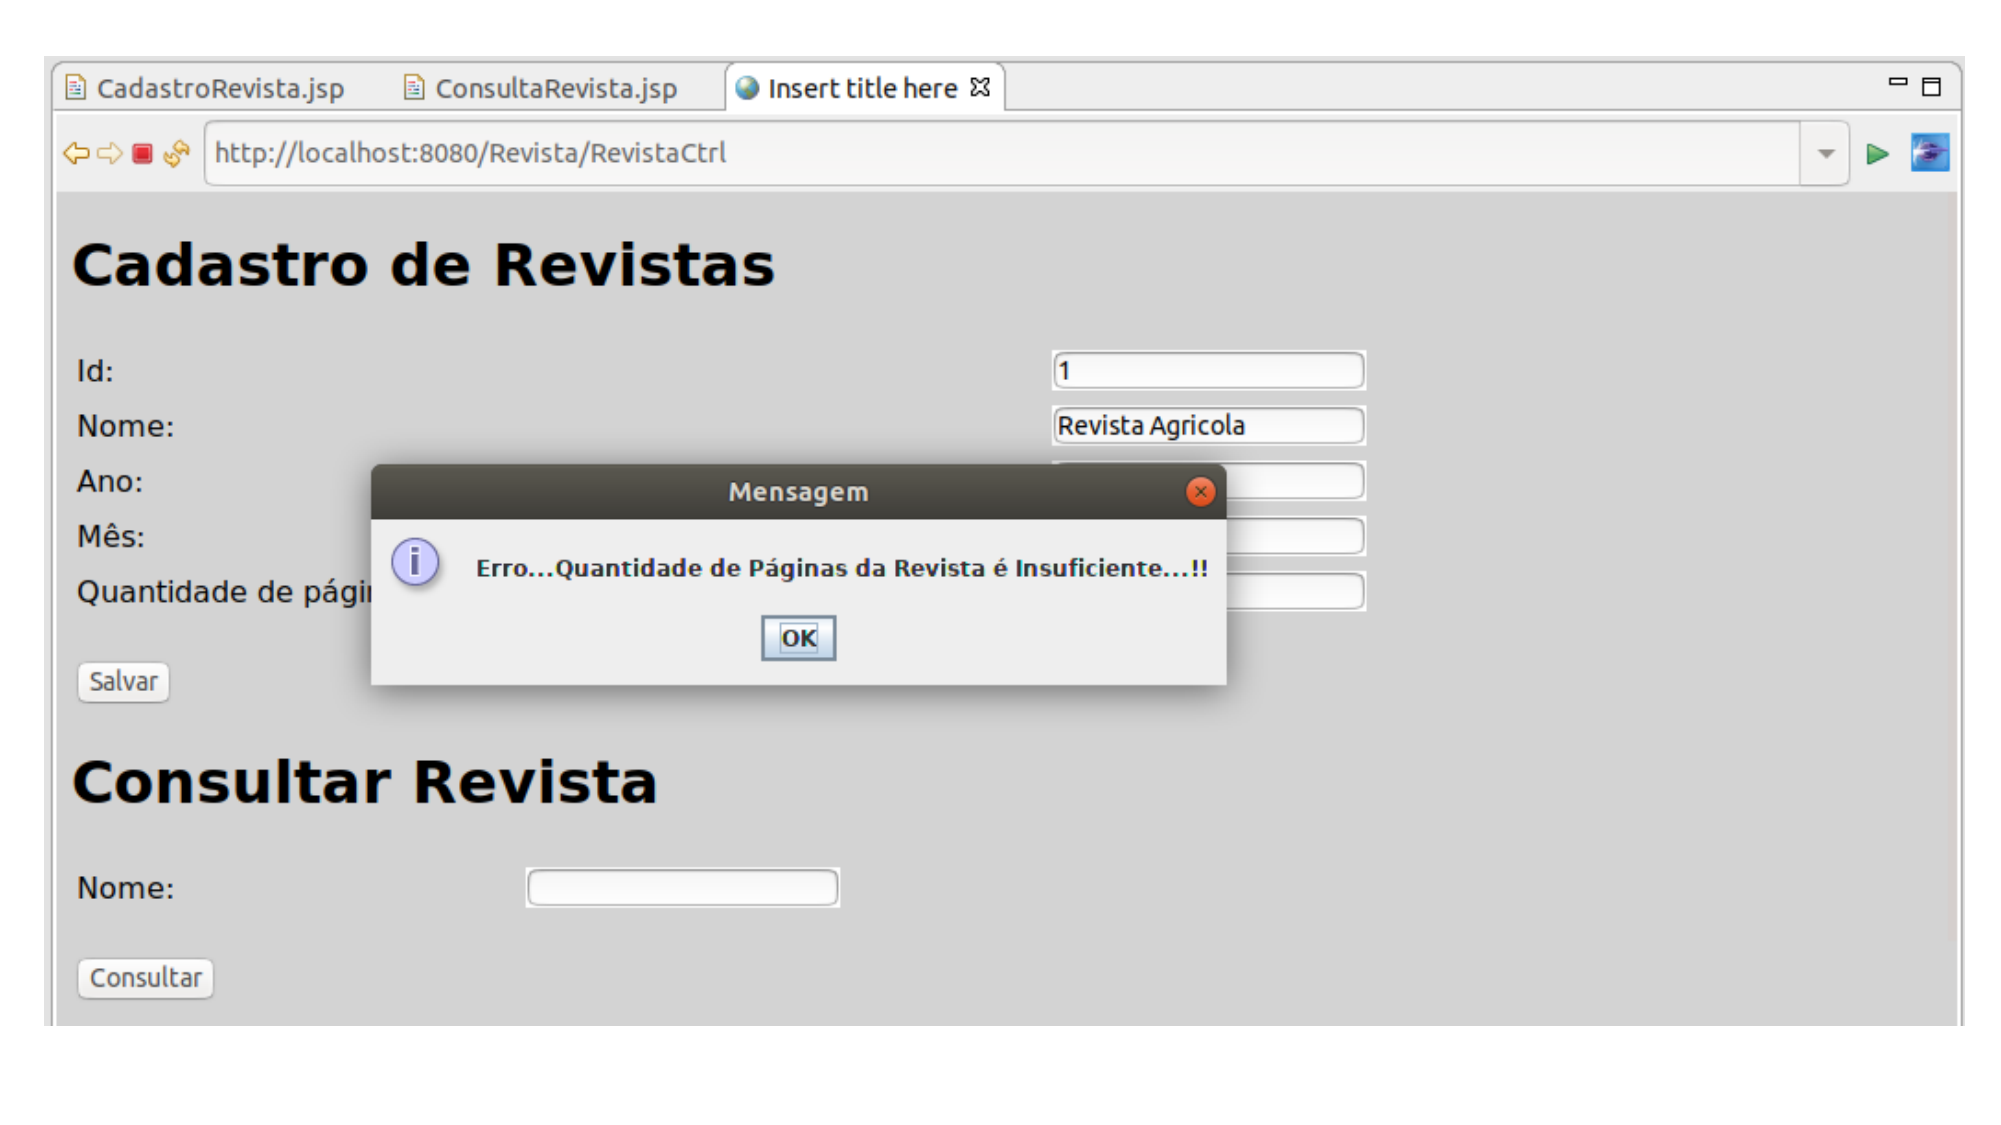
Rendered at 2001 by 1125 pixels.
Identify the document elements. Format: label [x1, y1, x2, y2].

picture [43, 56, 1966, 1027]
